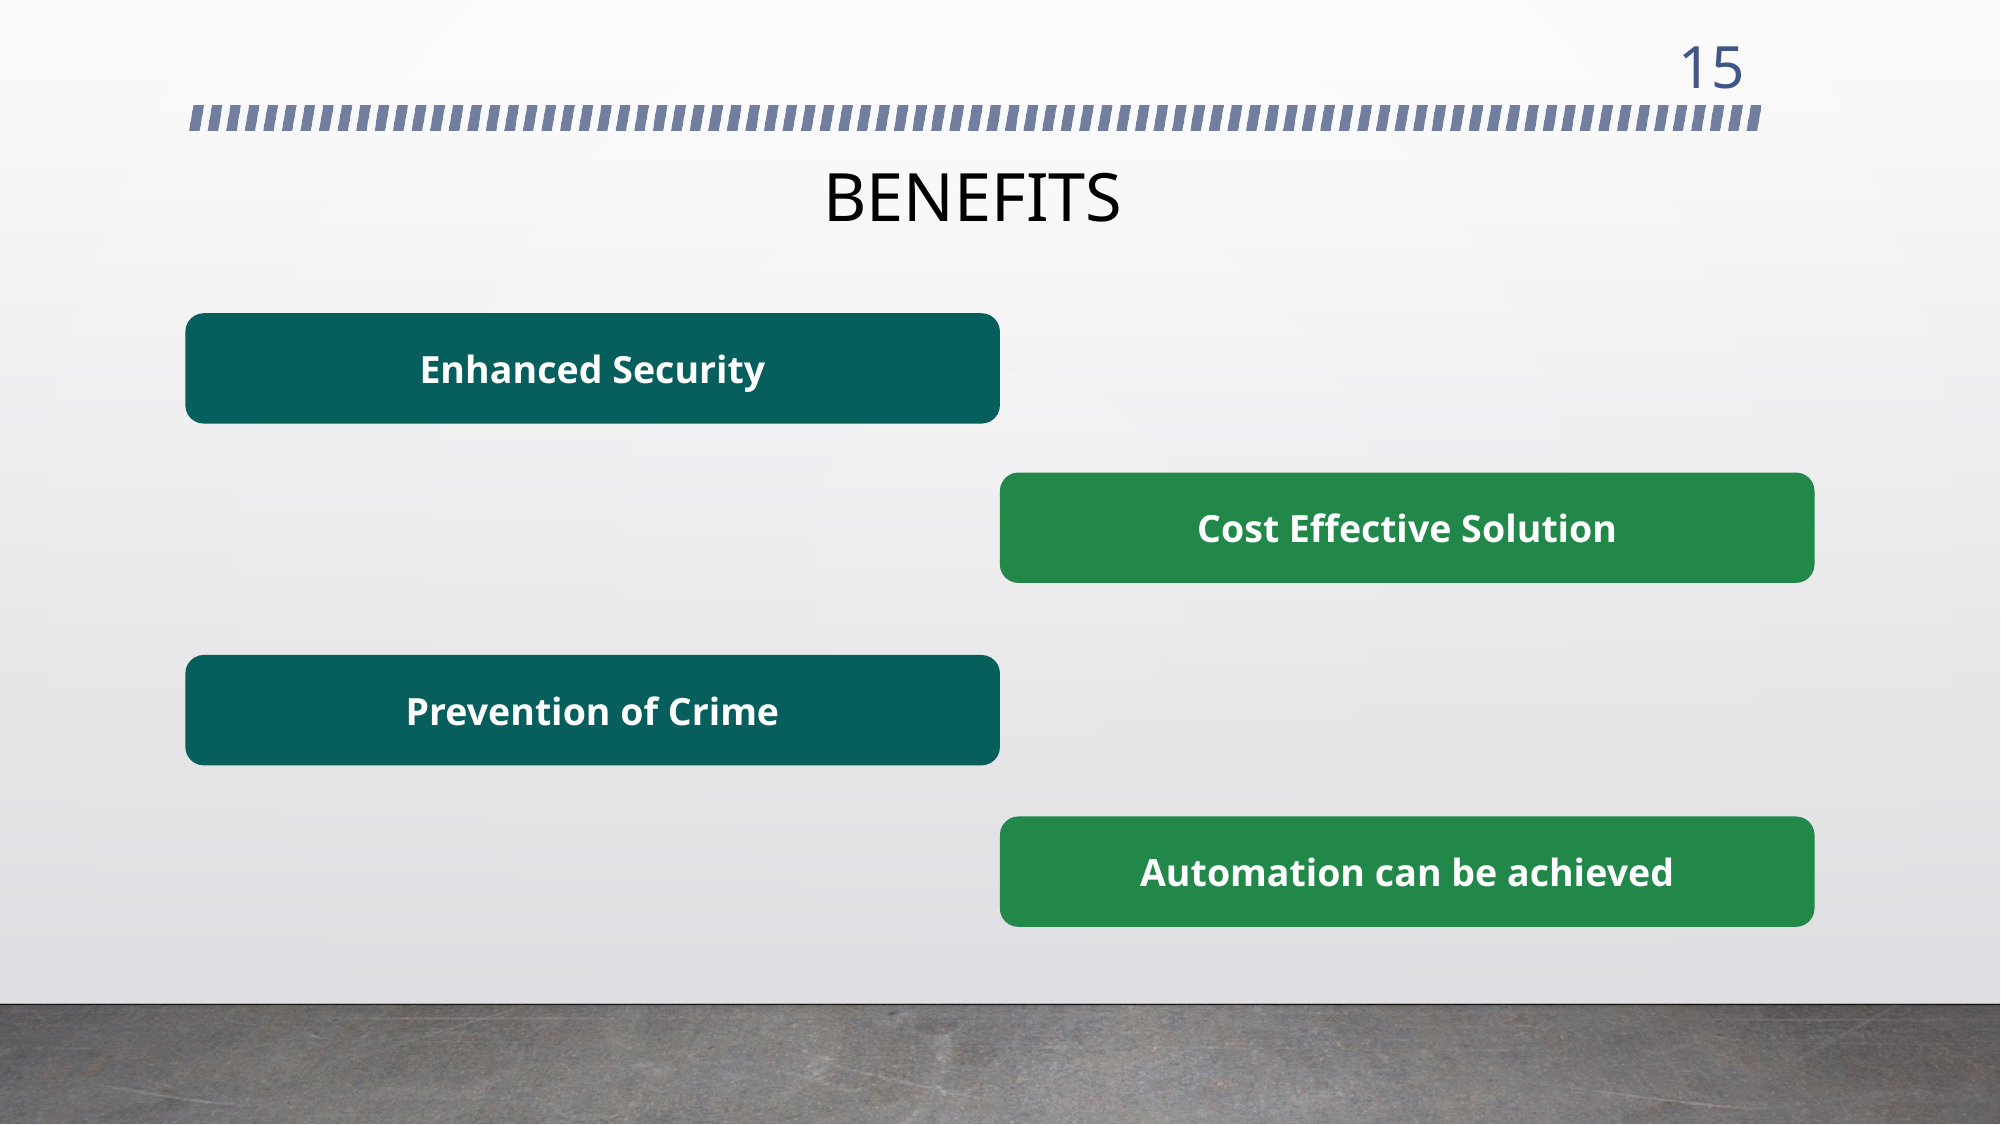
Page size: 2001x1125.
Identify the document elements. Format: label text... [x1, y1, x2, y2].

slide_number 15 [1626, 22, 1760, 106]
text_box Automation can be achieved [998, 815, 1816, 929]
text_box Cost Effective Solution [998, 471, 1816, 585]
text_box Prevention of Crime [184, 653, 1002, 767]
text_box Enhanced Security [184, 311, 1002, 425]
picture [0, 1004, 2000, 1124]
title BENEFITS [185, 156, 1761, 329]
